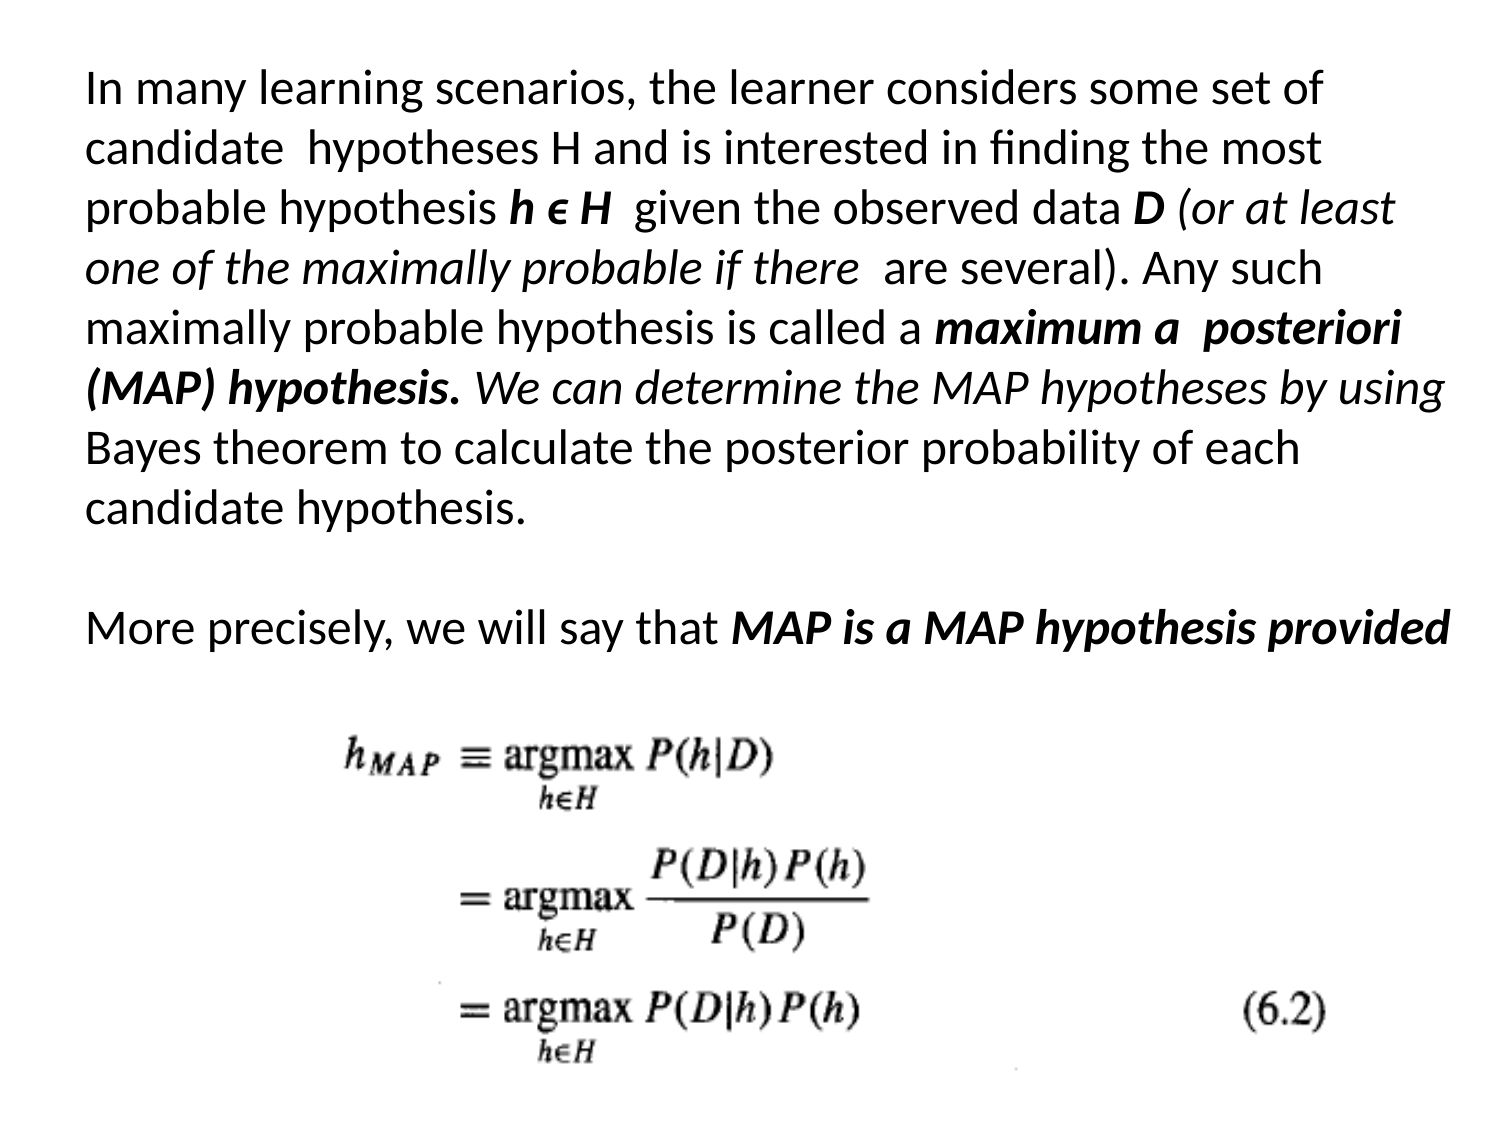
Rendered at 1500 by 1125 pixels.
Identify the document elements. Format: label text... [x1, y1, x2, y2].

text_box In many learning scenarios, the learner considers some set of candidate hypotheses H and is interested in finding the most probable hypothesis h ϵ H given the observed data D (or at least one of the maximally probable if there are several). Any such maximally probable hypothesis is called a maximum a posteriori (MAP) hypothesis. We can determine the MAP hypotheses by using Bayes theorem to calculate the posterior probability of each candidate hypothesis. More precisely, we will say that MAP is a MAP hypothesis provided [70, 46, 1477, 662]
picture [316, 714, 1372, 1091]
